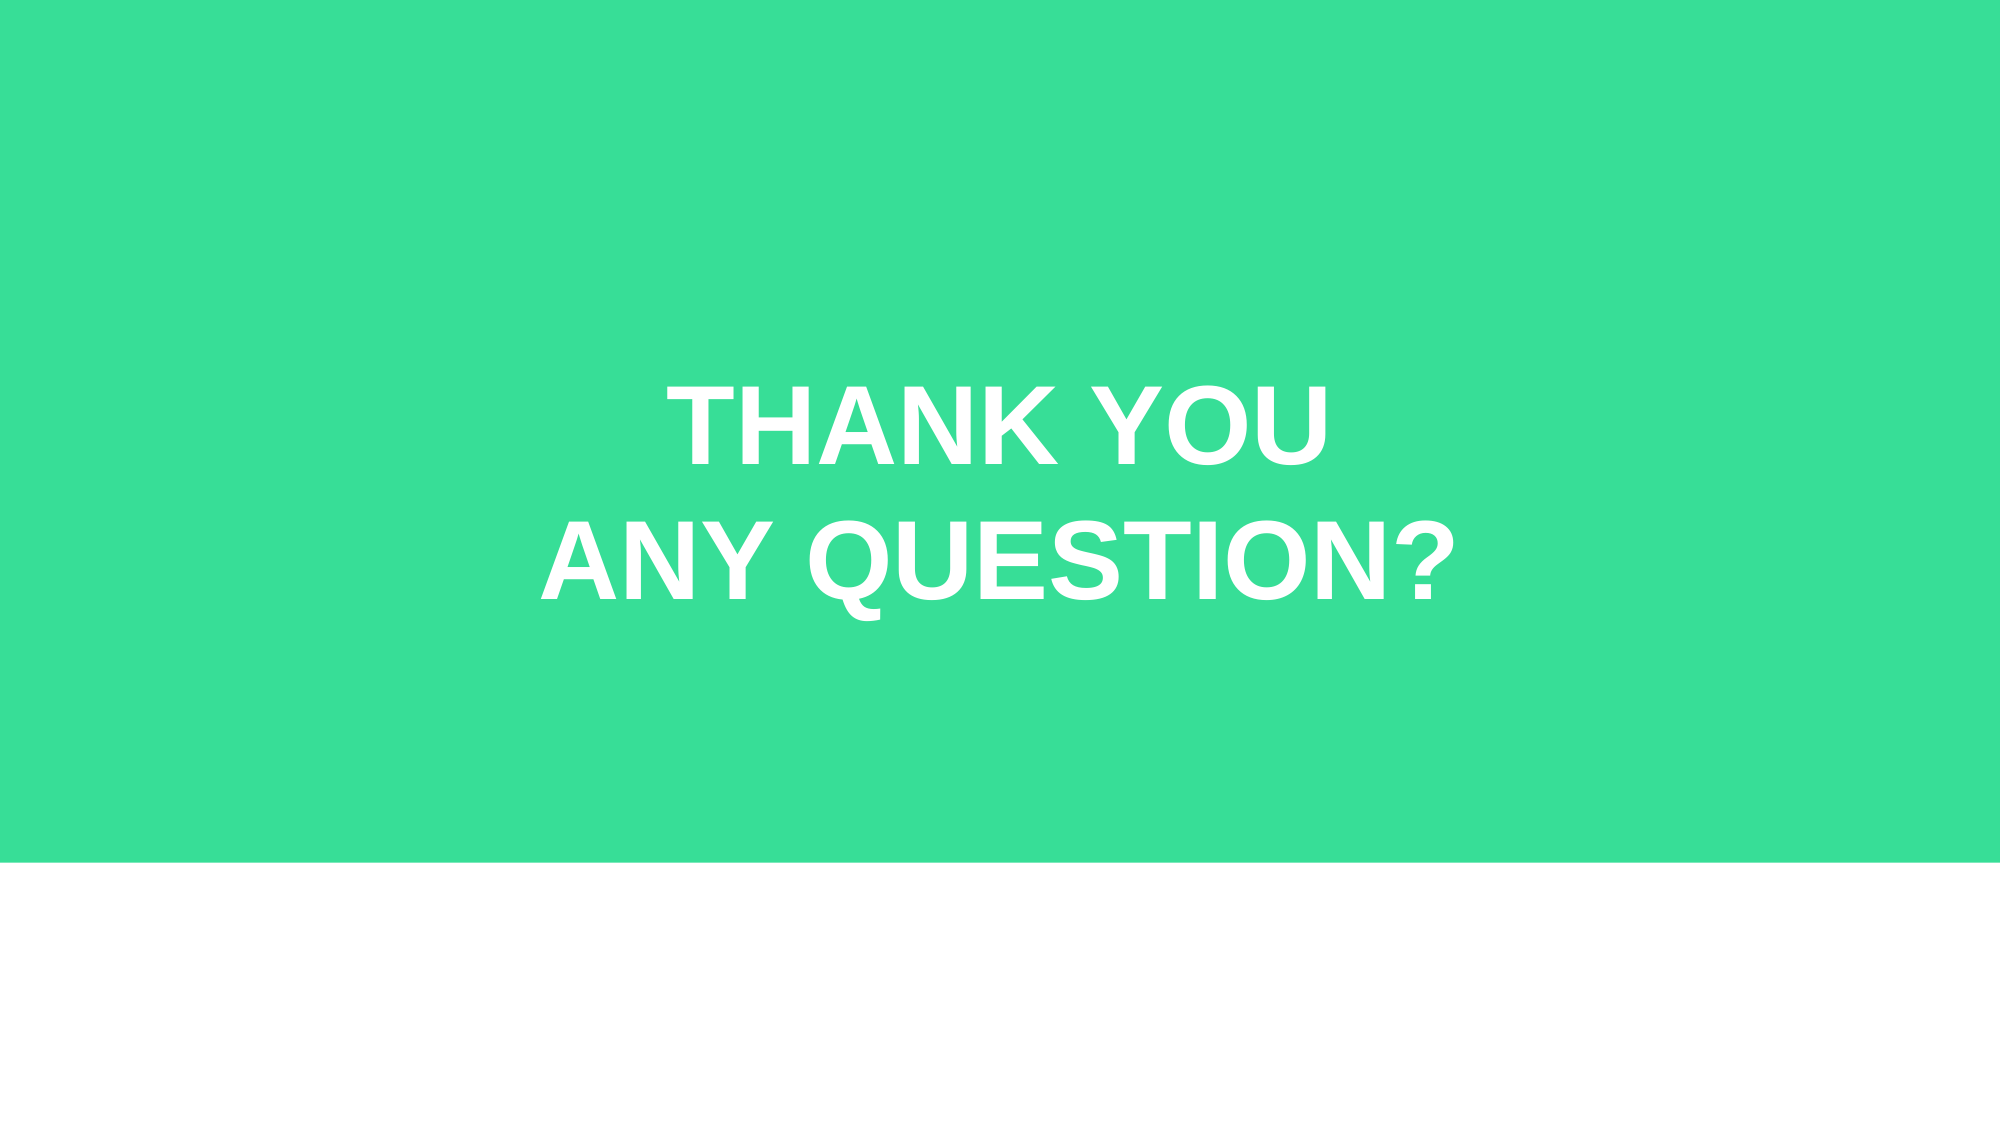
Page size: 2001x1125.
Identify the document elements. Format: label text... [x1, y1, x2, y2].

title THANK YOU ANY QUESTION? [322, 352, 1677, 625]
text_box [0, 0, 2000, 863]
